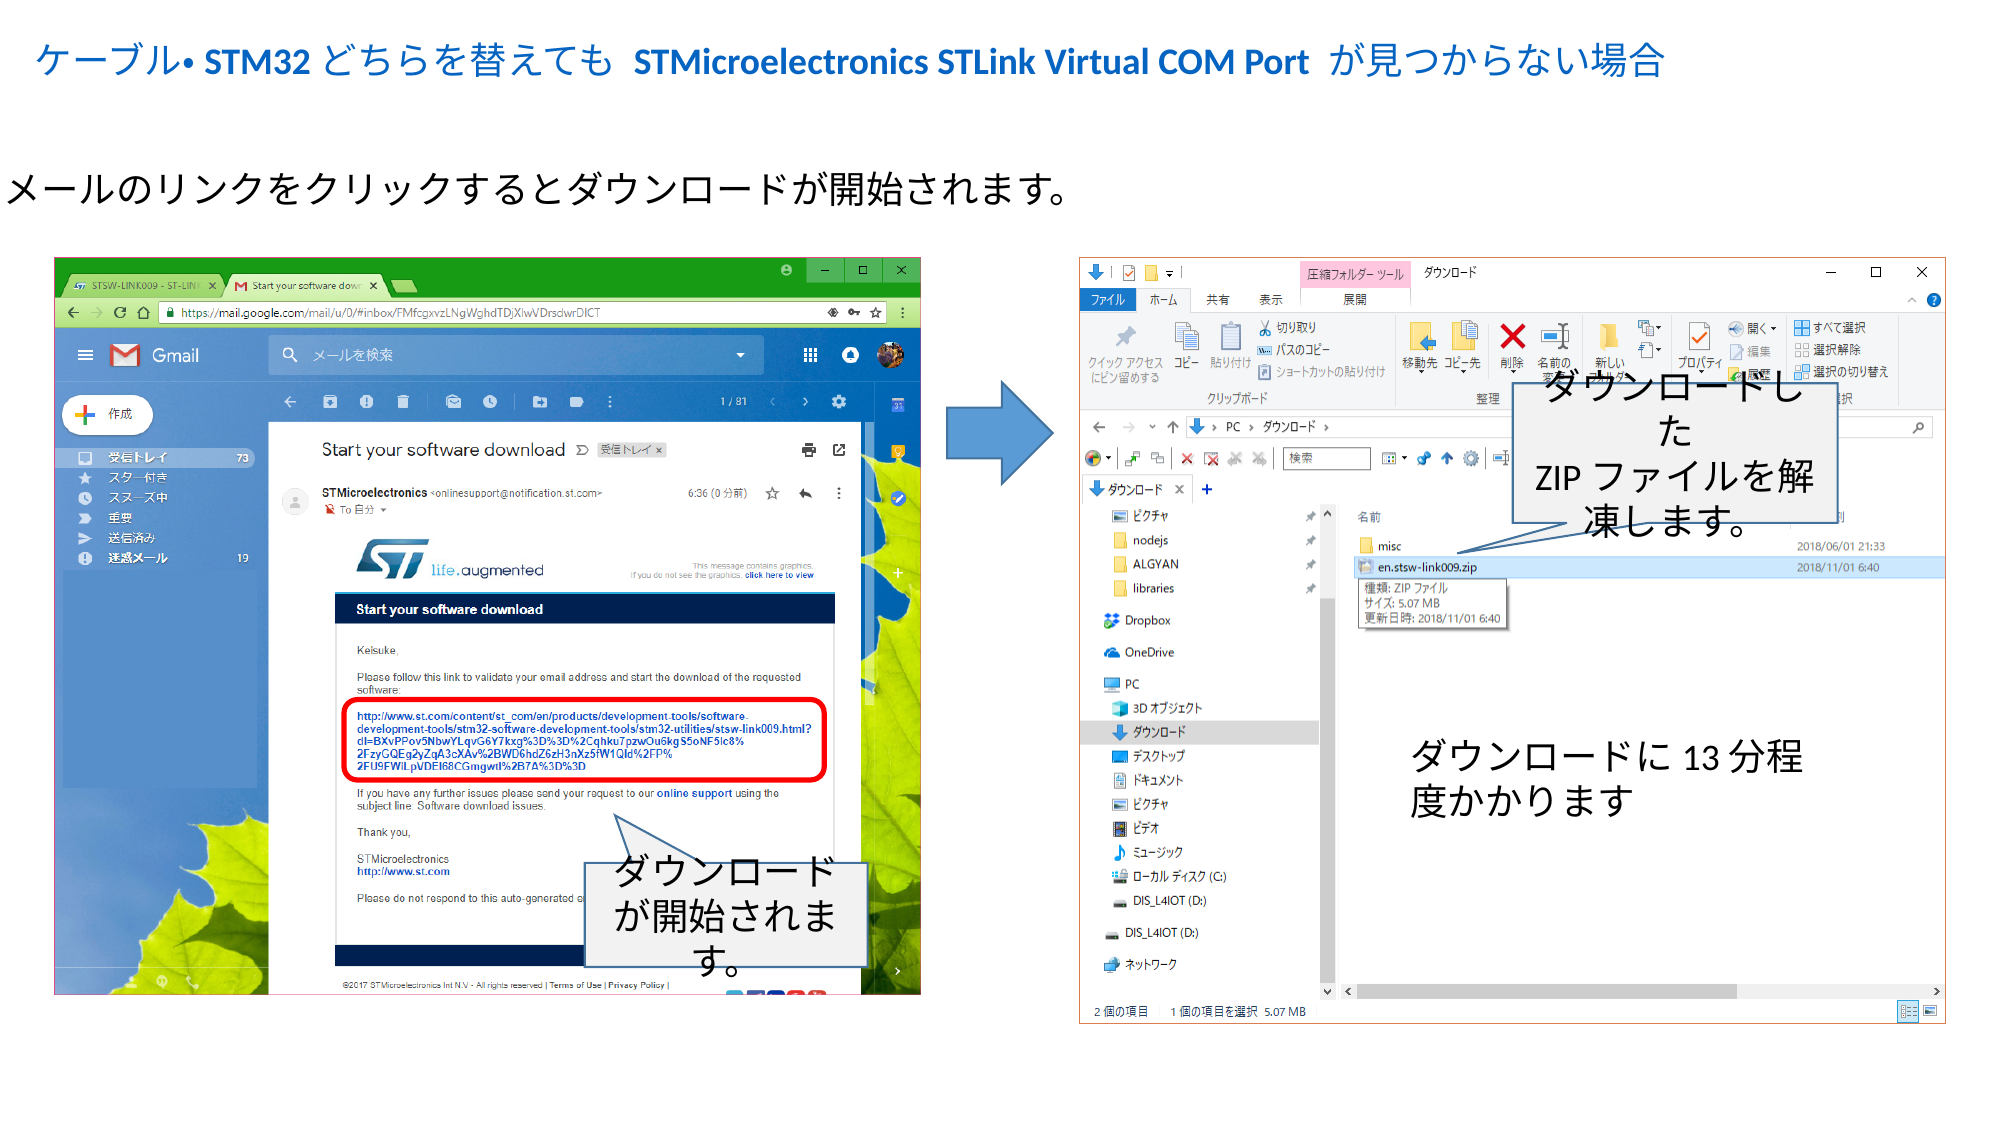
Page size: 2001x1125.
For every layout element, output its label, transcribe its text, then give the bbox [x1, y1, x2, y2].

picture [1079, 257, 1946, 1024]
text_box ケーブル・STM32どちらを替えても STMicroelectronics STLink Virtual COM Port が見つからない場合 [20, 29, 1689, 90]
picture [53, 257, 921, 995]
text_box メールのリンクをクリックするとダウンロードが開始されます。 [0, 158, 1102, 219]
text_box [946, 379, 1055, 487]
